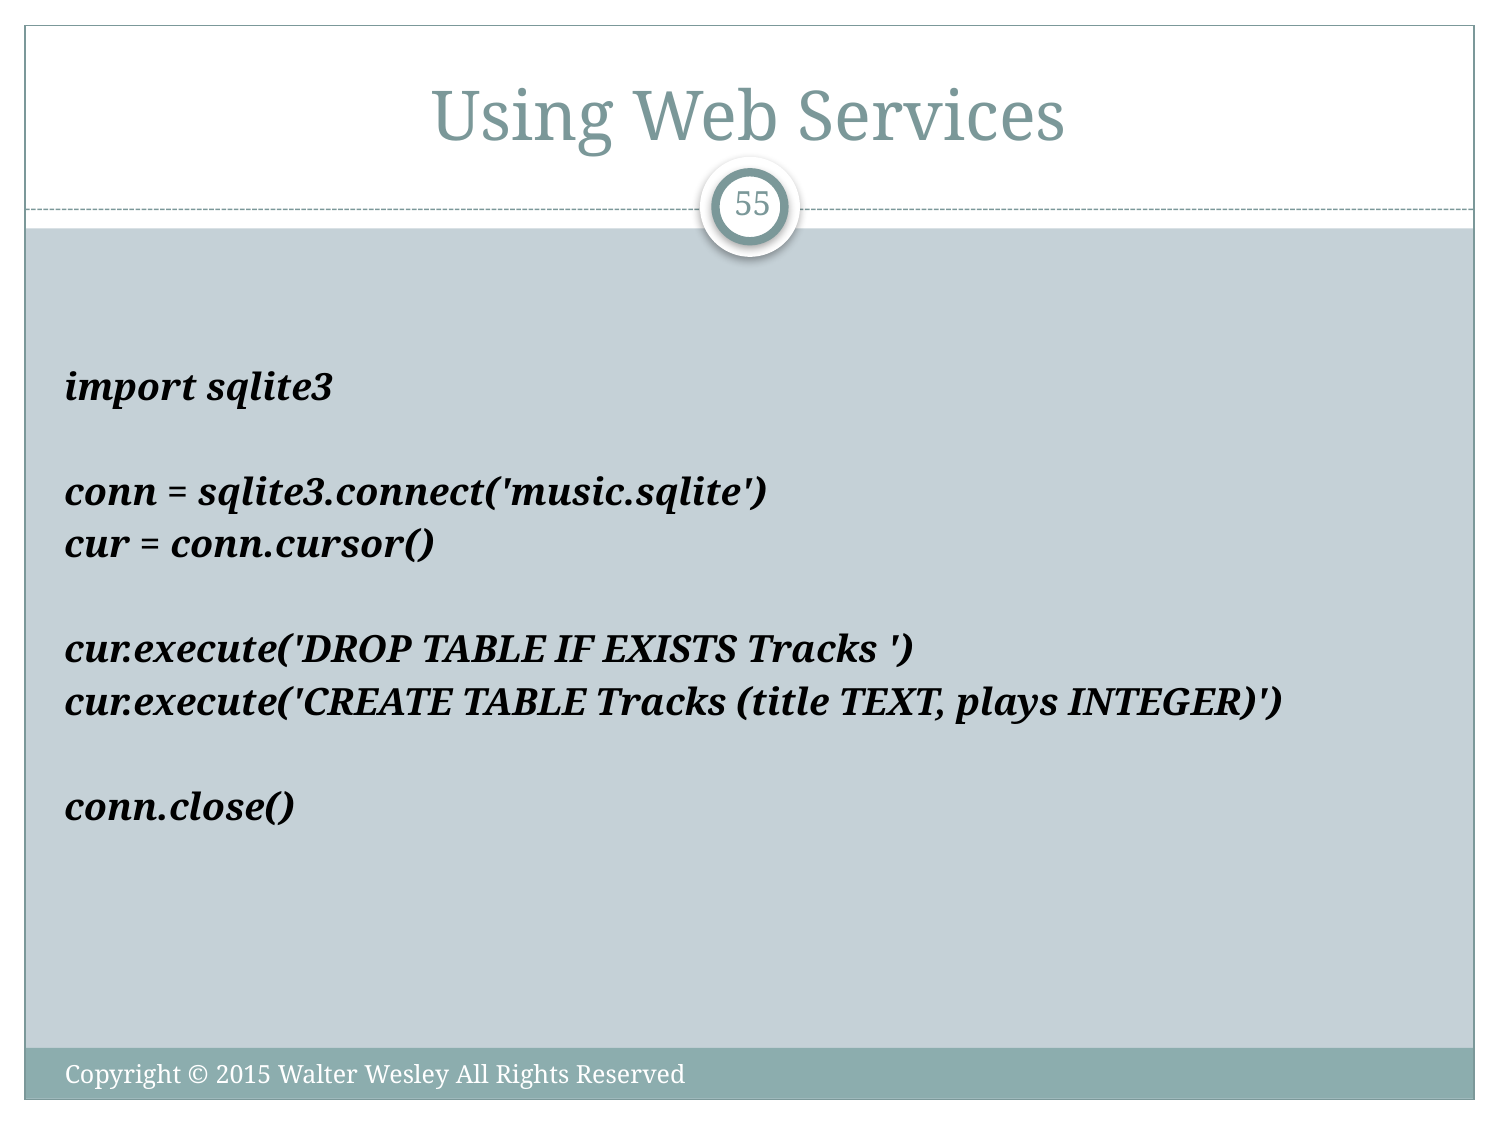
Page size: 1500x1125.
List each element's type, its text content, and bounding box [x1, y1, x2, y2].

list import sqlite3 conn = sqlite3.connect('music.sqlite') cur = conn.cursor() cur.execute('DROP TABLE IF EXISTS Tracks ') cur.execute('CREATE TABLE Tracks (title TEXT, plays INTEGER)') conn.close() [49, 250, 1445, 1001]
slide_number 55 [715, 168, 791, 241]
title Using Web Services [49, 37, 1450, 162]
footer Copyright © 2015 Walter Wesley All Rights Reserved [50, 1051, 763, 1112]
